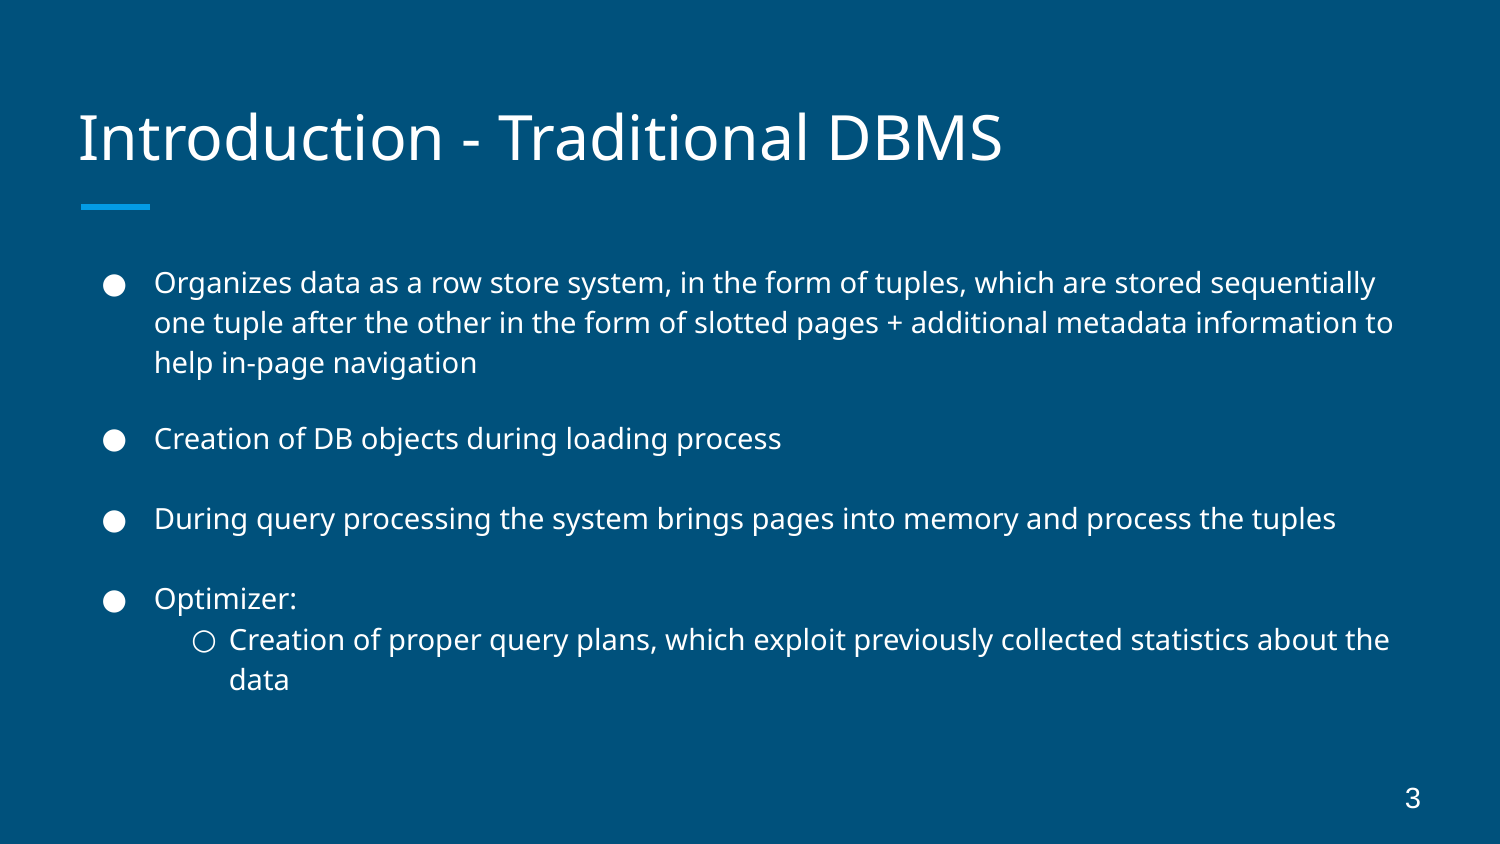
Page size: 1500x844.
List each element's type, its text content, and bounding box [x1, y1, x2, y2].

slide_number 3 [1389, 764, 1480, 830]
title Introduction - Traditional DBMS [63, 75, 1437, 188]
list Organizes data as a row store system, in the form of tuples, which are stored sequentially one tuple after the other in the form of slotted pages + additional metadata information to help in-page navigation Creation of DB objects during loading process During query processing the system brings pages into memory and process the tuples Optimizer: Creation of proper query plans, which exploit previously collected statistics about the data [63, 244, 1437, 750]
